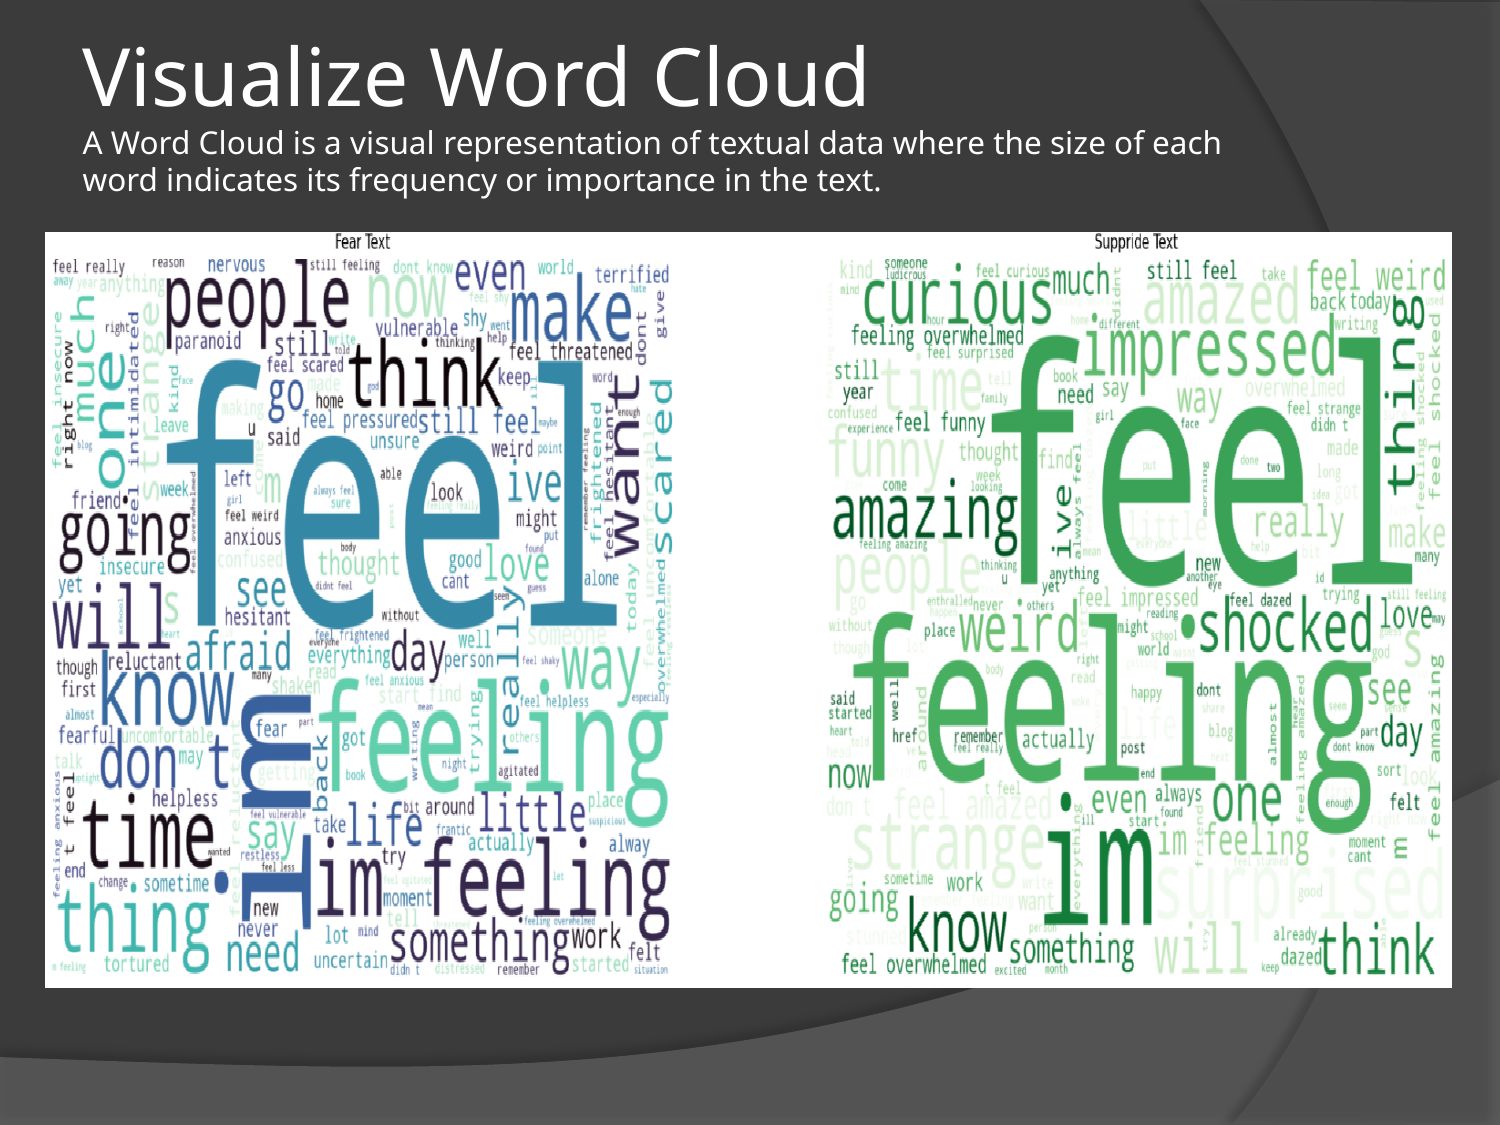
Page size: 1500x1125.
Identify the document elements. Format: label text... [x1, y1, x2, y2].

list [44, 232, 1453, 989]
title Visualize Word Cloud A Word Cloud is a visual representation of textual data where the size of each word indicates its frequency or importance in the text. [75, 18, 1300, 206]
